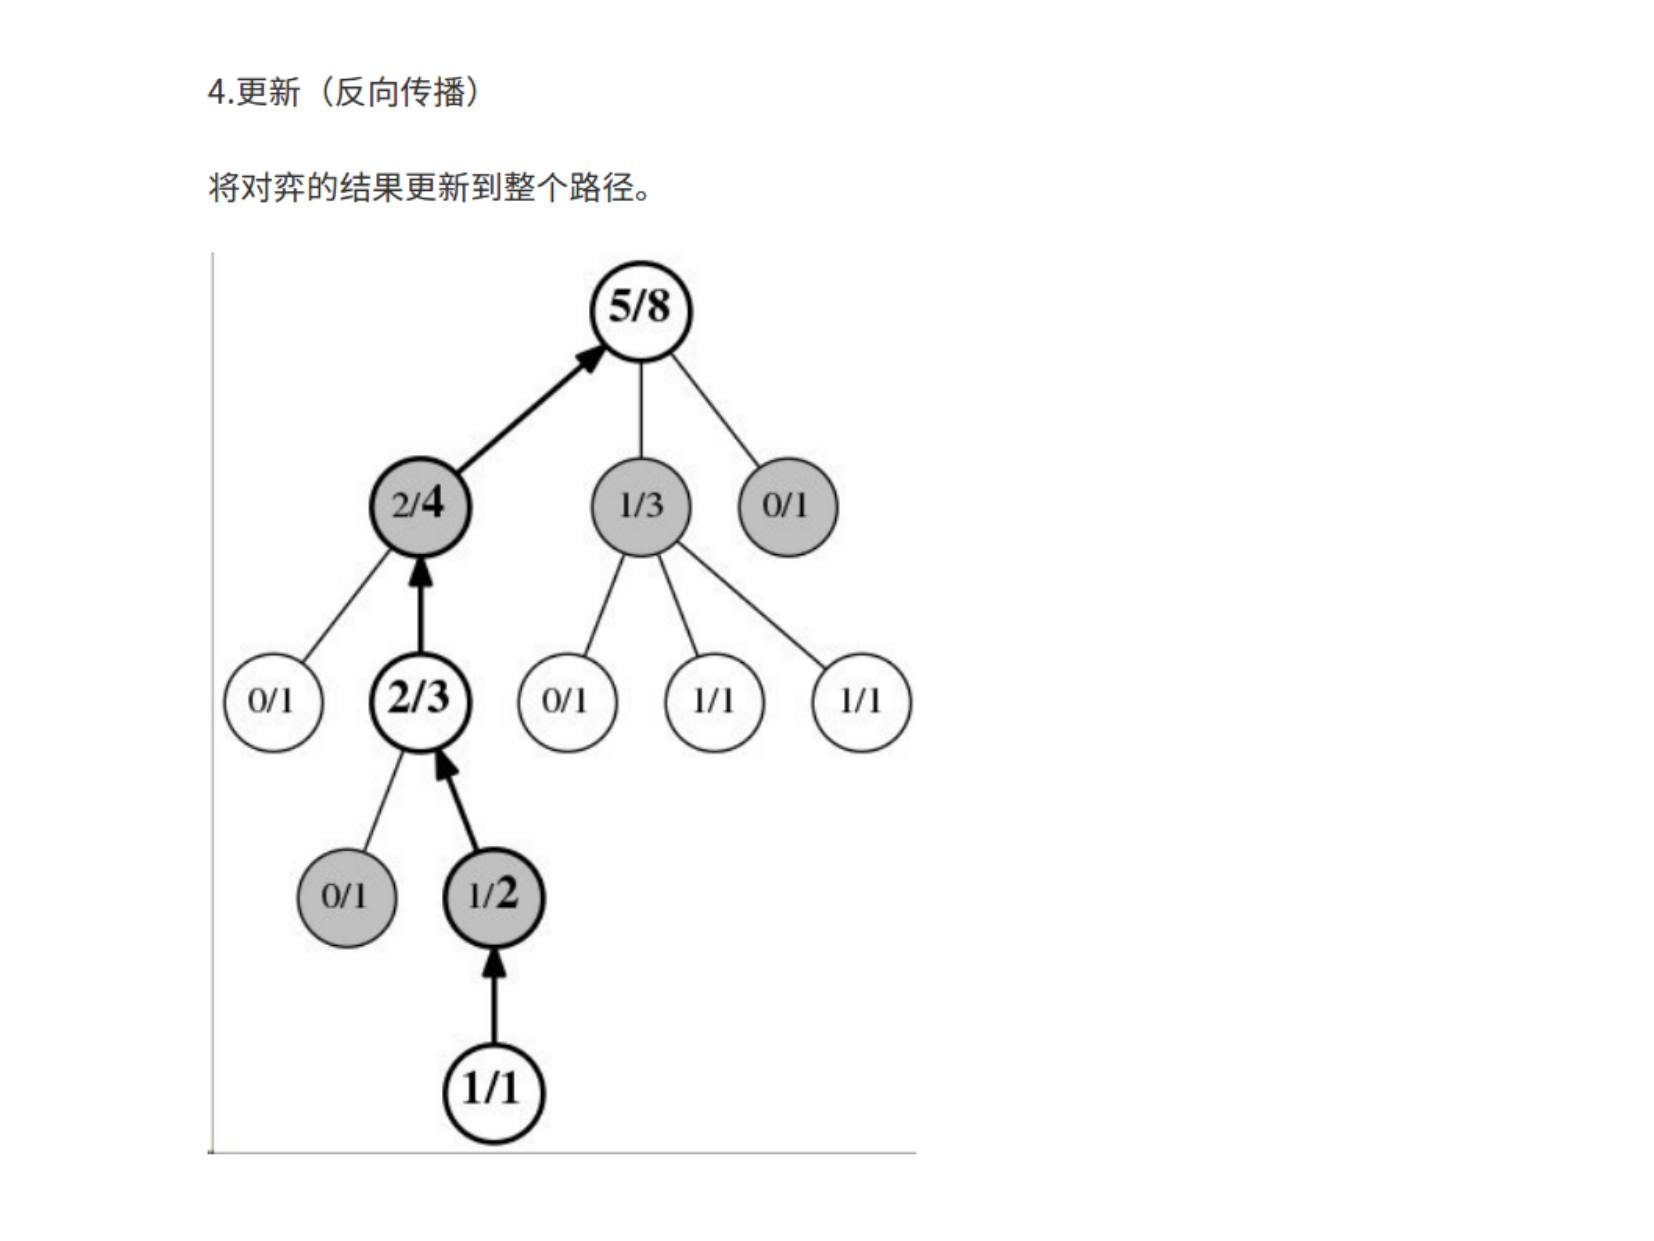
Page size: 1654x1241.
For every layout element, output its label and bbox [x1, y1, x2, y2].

text_box [82, 49, 1571, 257]
picture [175, 54, 1170, 1182]
